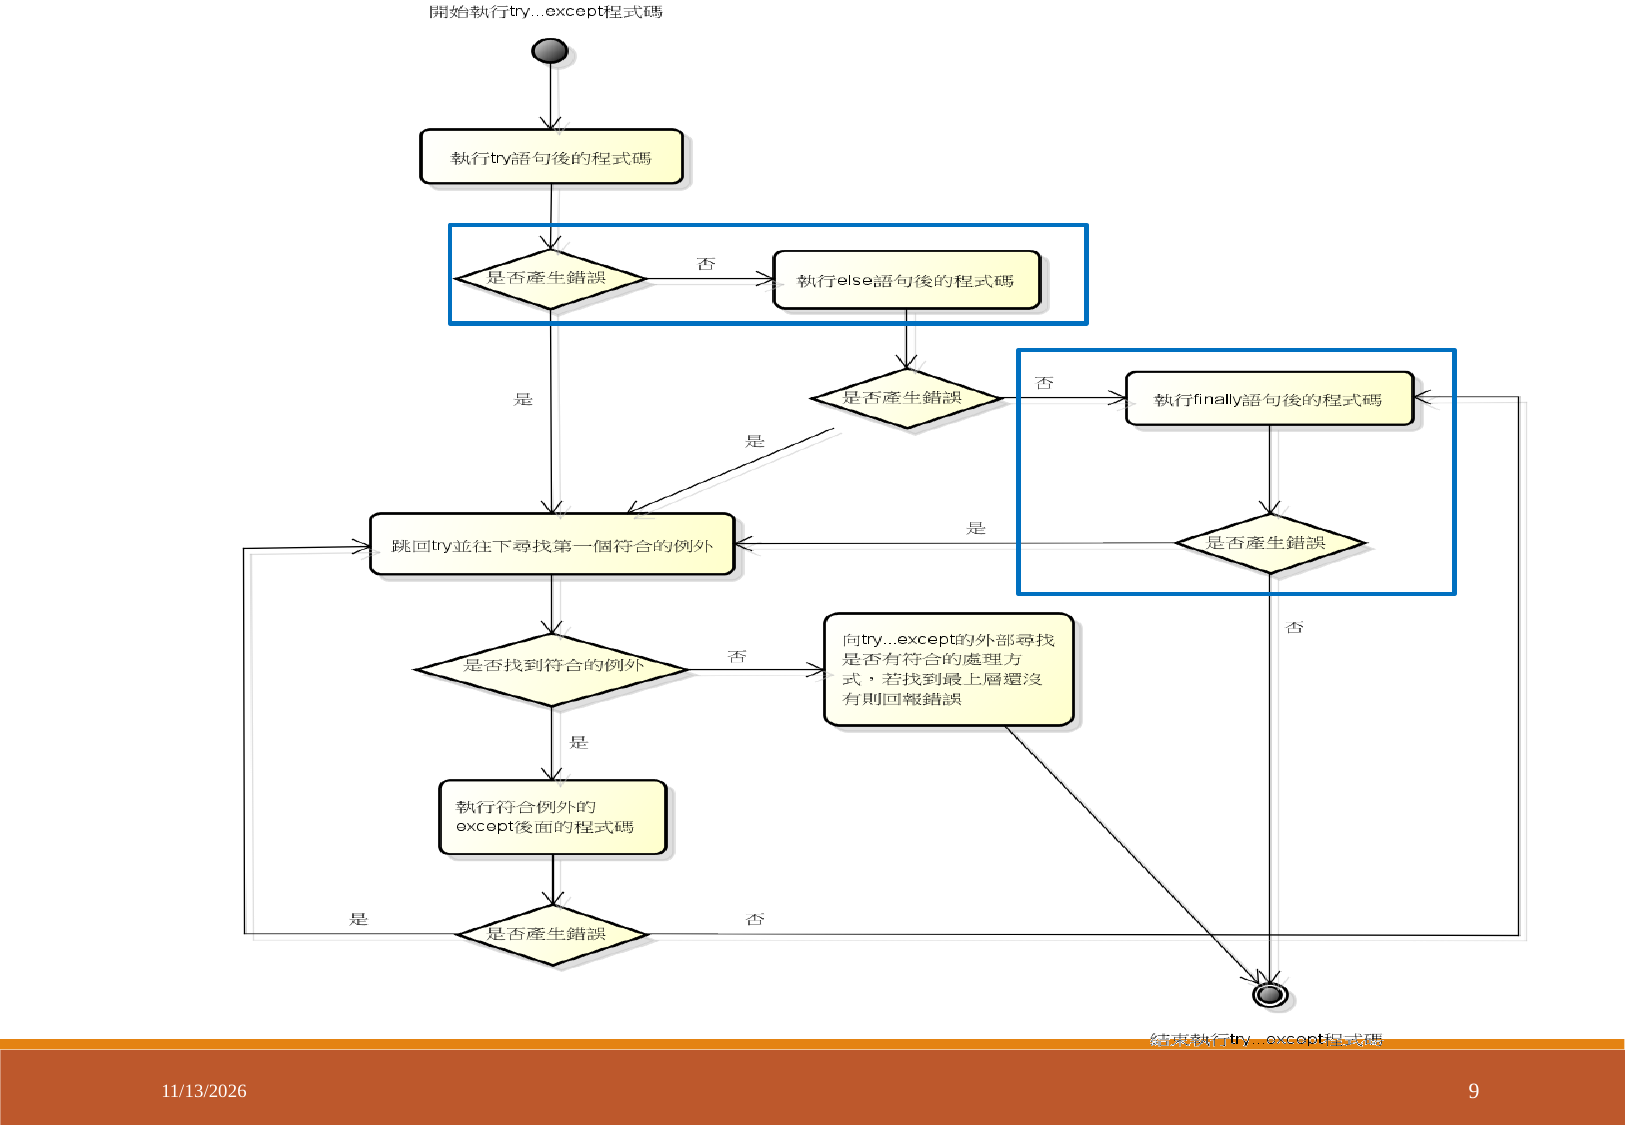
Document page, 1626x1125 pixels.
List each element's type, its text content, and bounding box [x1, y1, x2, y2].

picture [193, 0, 1536, 1050]
slide_number 9 [1319, 1059, 1495, 1120]
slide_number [146, 1059, 476, 1120]
